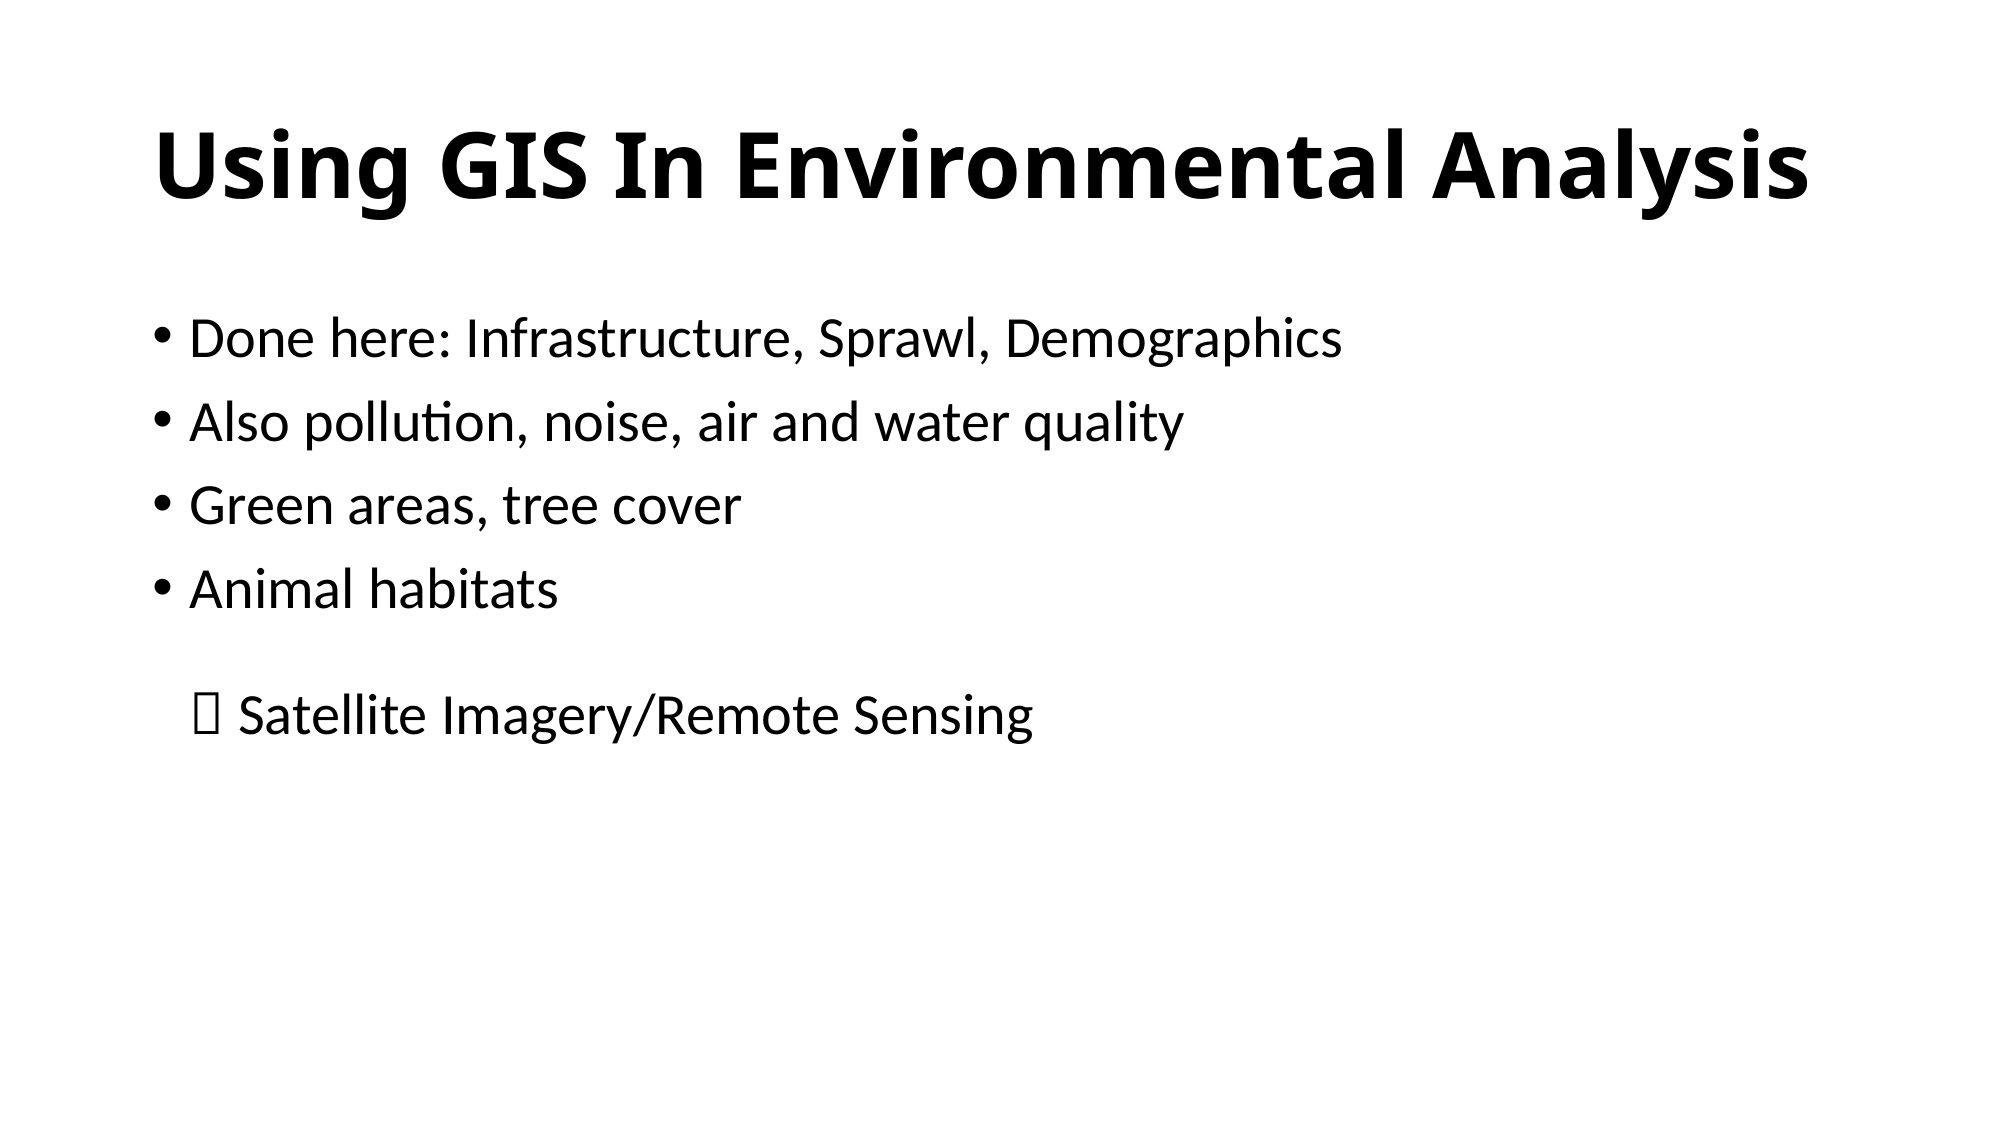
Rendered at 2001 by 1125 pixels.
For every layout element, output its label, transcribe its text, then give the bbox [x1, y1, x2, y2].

list Done here: Infrastructure, Sprawl, Demographics Also pollution, noise, air and water quality Green areas, tree cover Animal habitats  Satellite Imagery/Remote Sensing [137, 299, 1863, 1014]
title Using GIS In Environmental Analysis [137, 59, 1863, 278]
